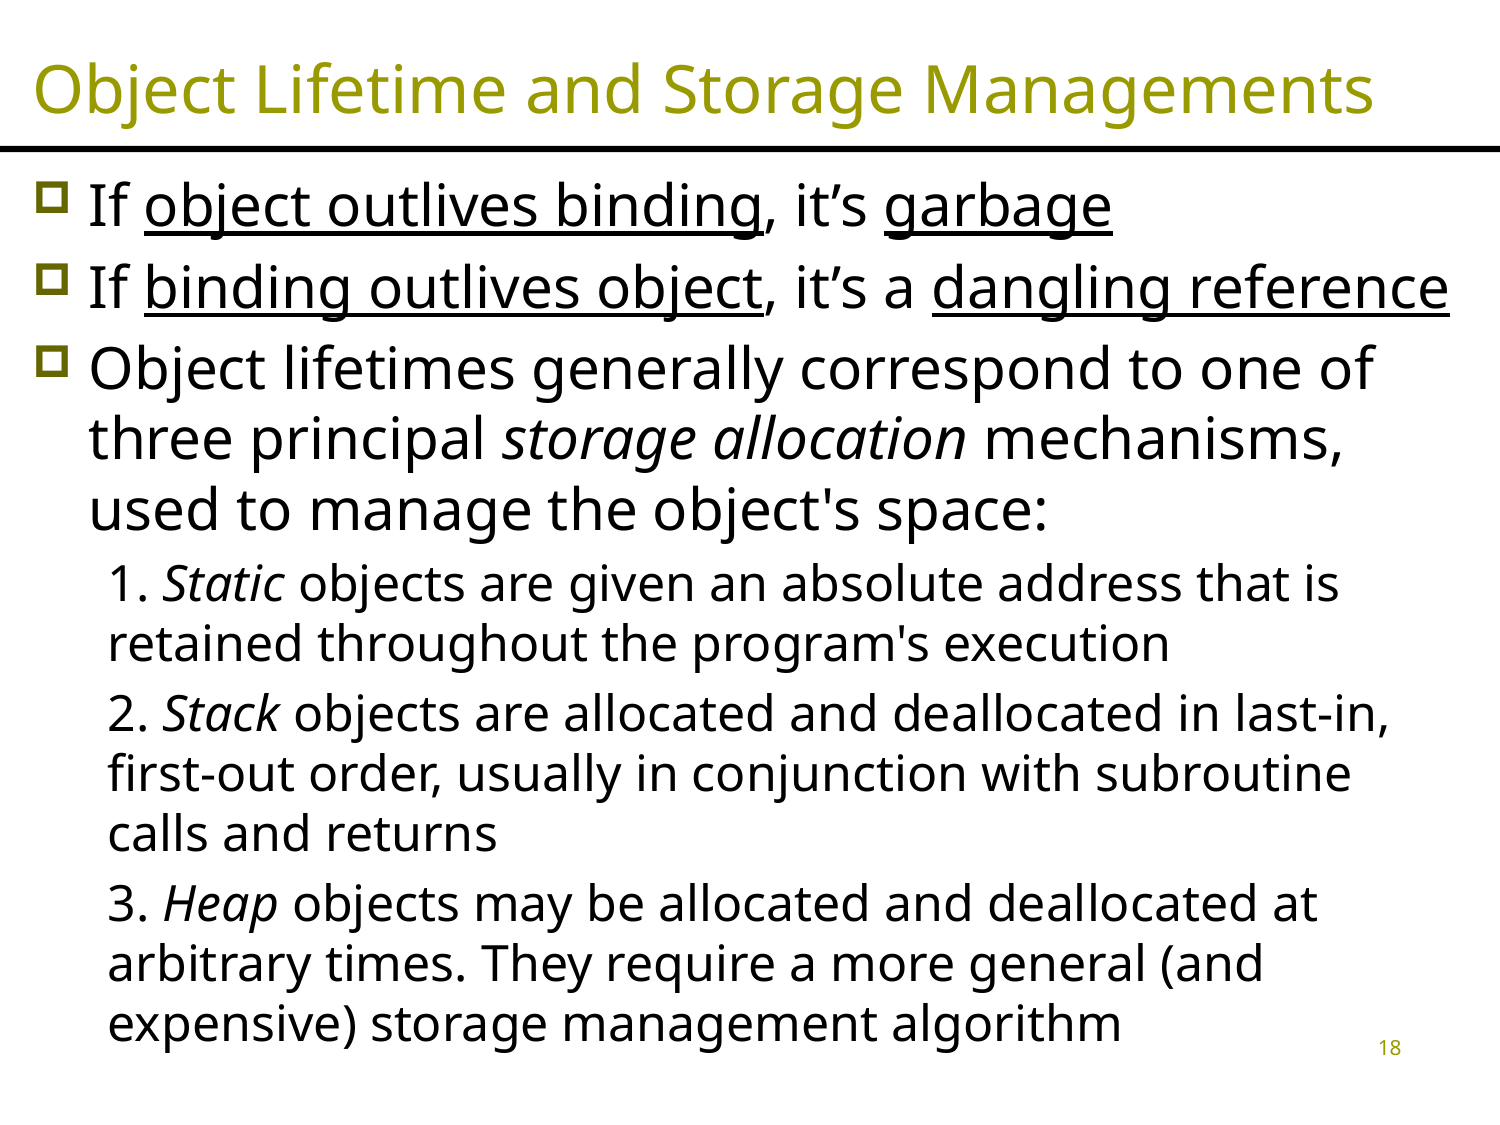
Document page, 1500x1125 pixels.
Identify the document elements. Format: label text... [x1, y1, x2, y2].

title Object Lifetime and Storage Managements [17, 7, 1483, 135]
list If object outlives binding, it’s garbage If binding outlives object, it’s a dangling reference Object lifetimes generally correspond to one of three principal storage allocation mechanisms, used to manage the object's space: 1. Static objects are given an absolute address that is retained throughout the program's execution 2. Stack objects are allocated and deallocated in last-in, first-out order, usually in conjunction with subroutine calls and returns 3. Heap objects may be allocated and deallocated at arbitrary times. They require a more general (and expensive) storage management algorithm [17, 160, 1483, 1006]
slide_number 18 [1066, 1026, 1417, 1102]
